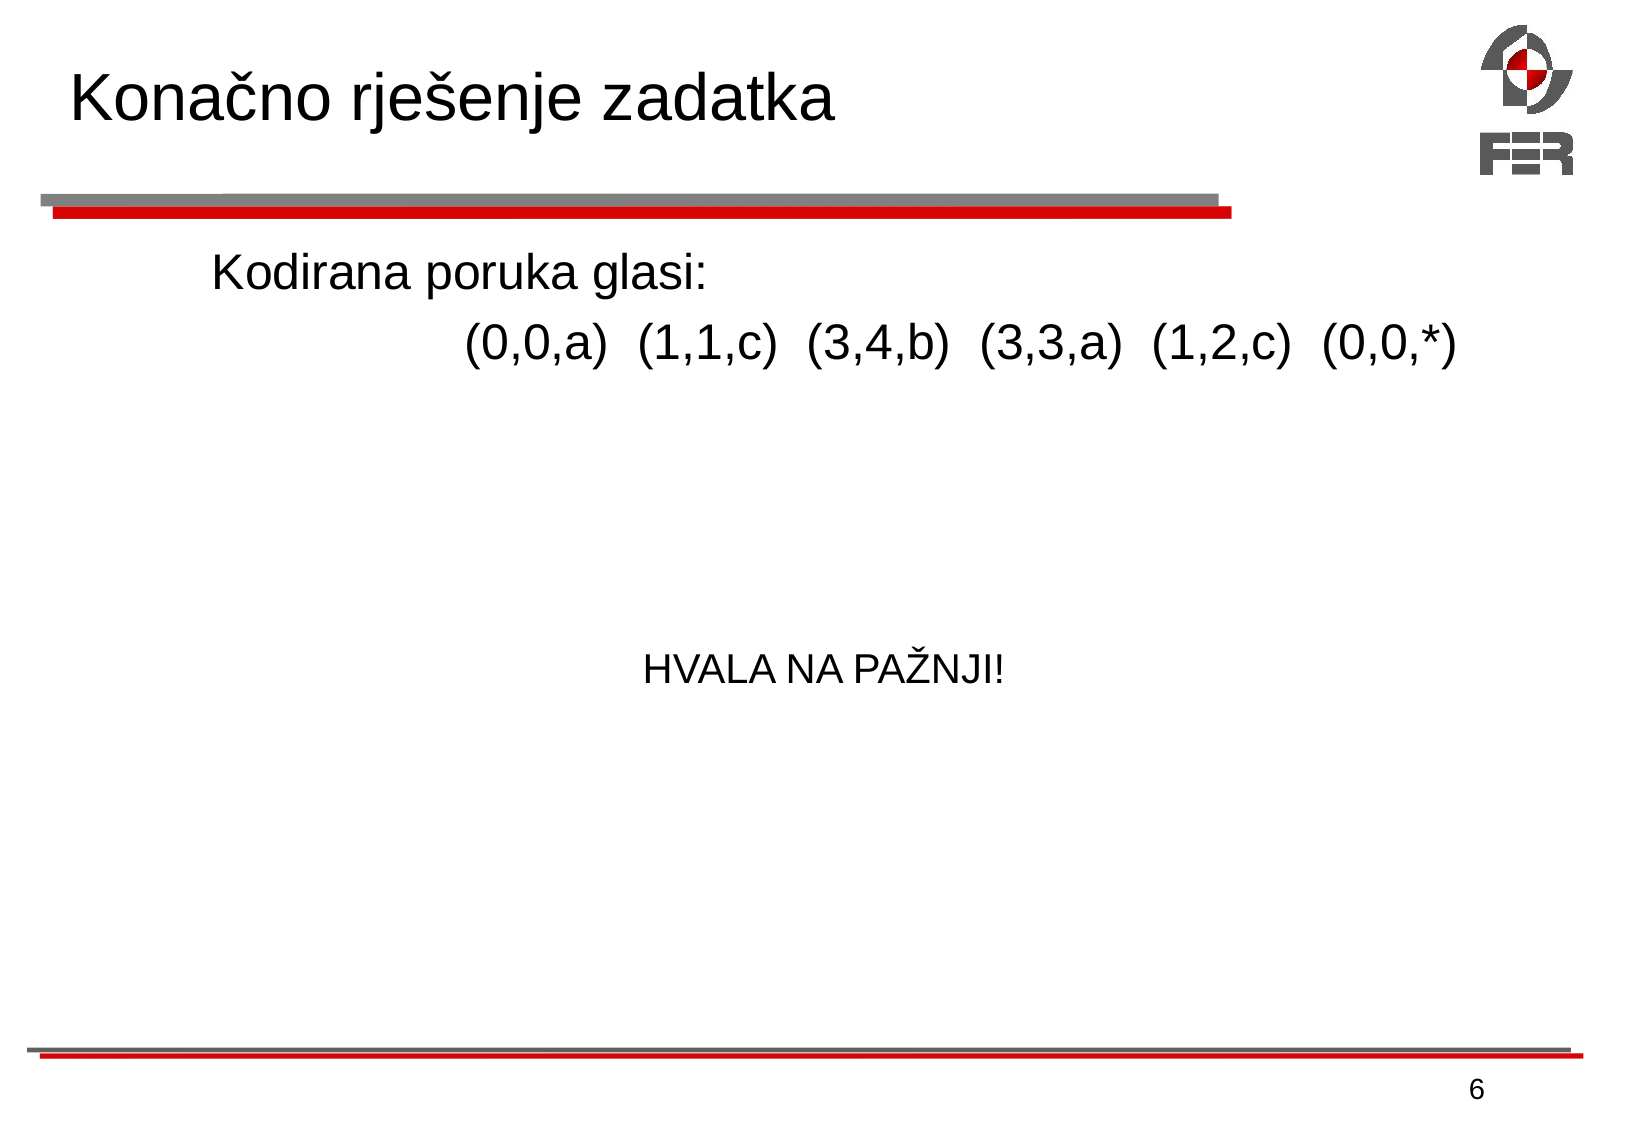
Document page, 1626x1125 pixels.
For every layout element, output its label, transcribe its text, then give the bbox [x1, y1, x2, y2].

list Kodirana poruka glasi: (0,0,a) (1,1,c) (3,4,b) (3,3,a) (1,2,c) (0,0,*) HVALA NA PAŽNJI! [121, 231, 1504, 1024]
title Konačno rješenje zadatka [53, 0, 1436, 188]
picture [1480, 24, 1573, 175]
slide_number 6 [1362, 1062, 1501, 1101]
